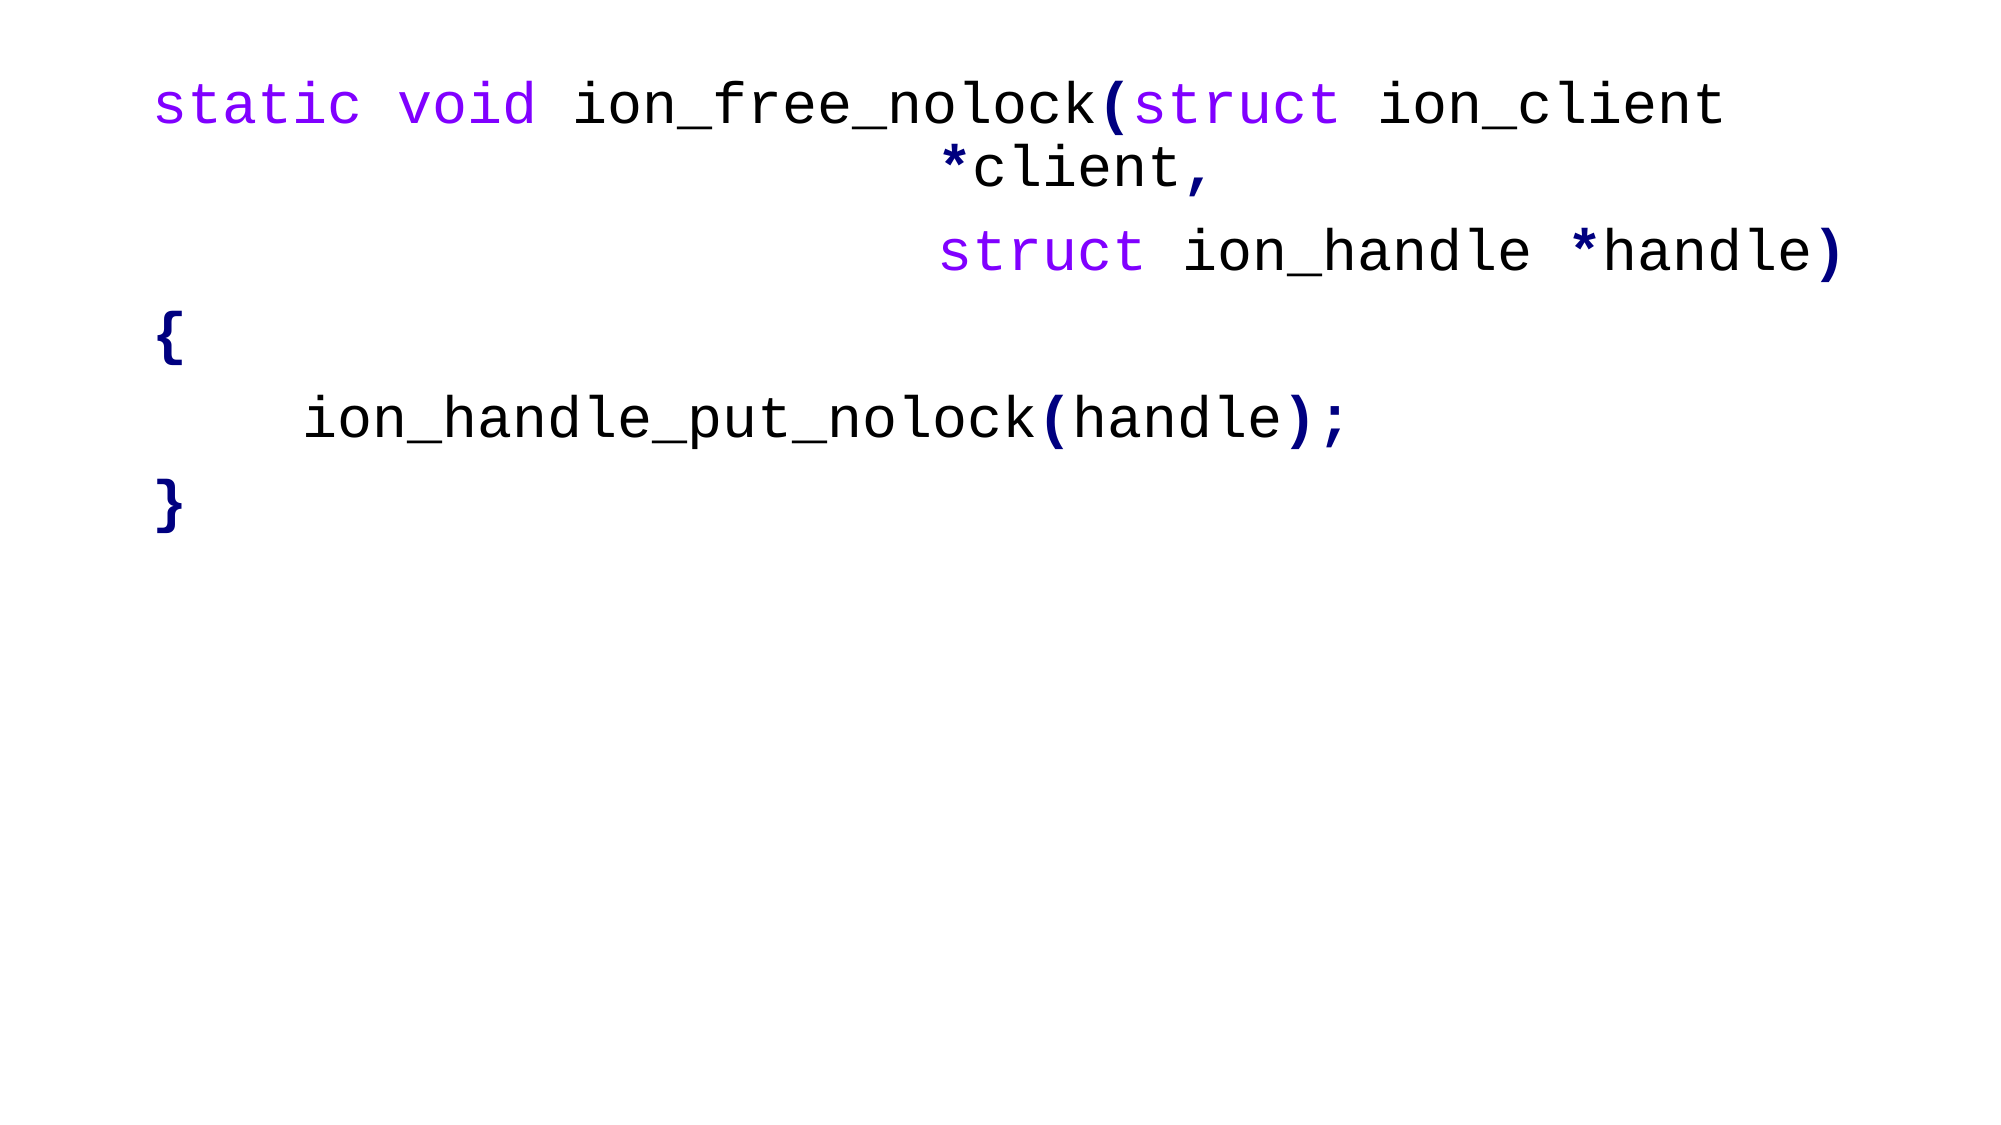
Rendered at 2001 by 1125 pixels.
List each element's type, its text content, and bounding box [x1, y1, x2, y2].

list static void ion_free_nolock(struct ion_client *client, struct ion_handle *handle) { ion_handle_put_nolock(handle); } [137, 66, 1911, 1059]
